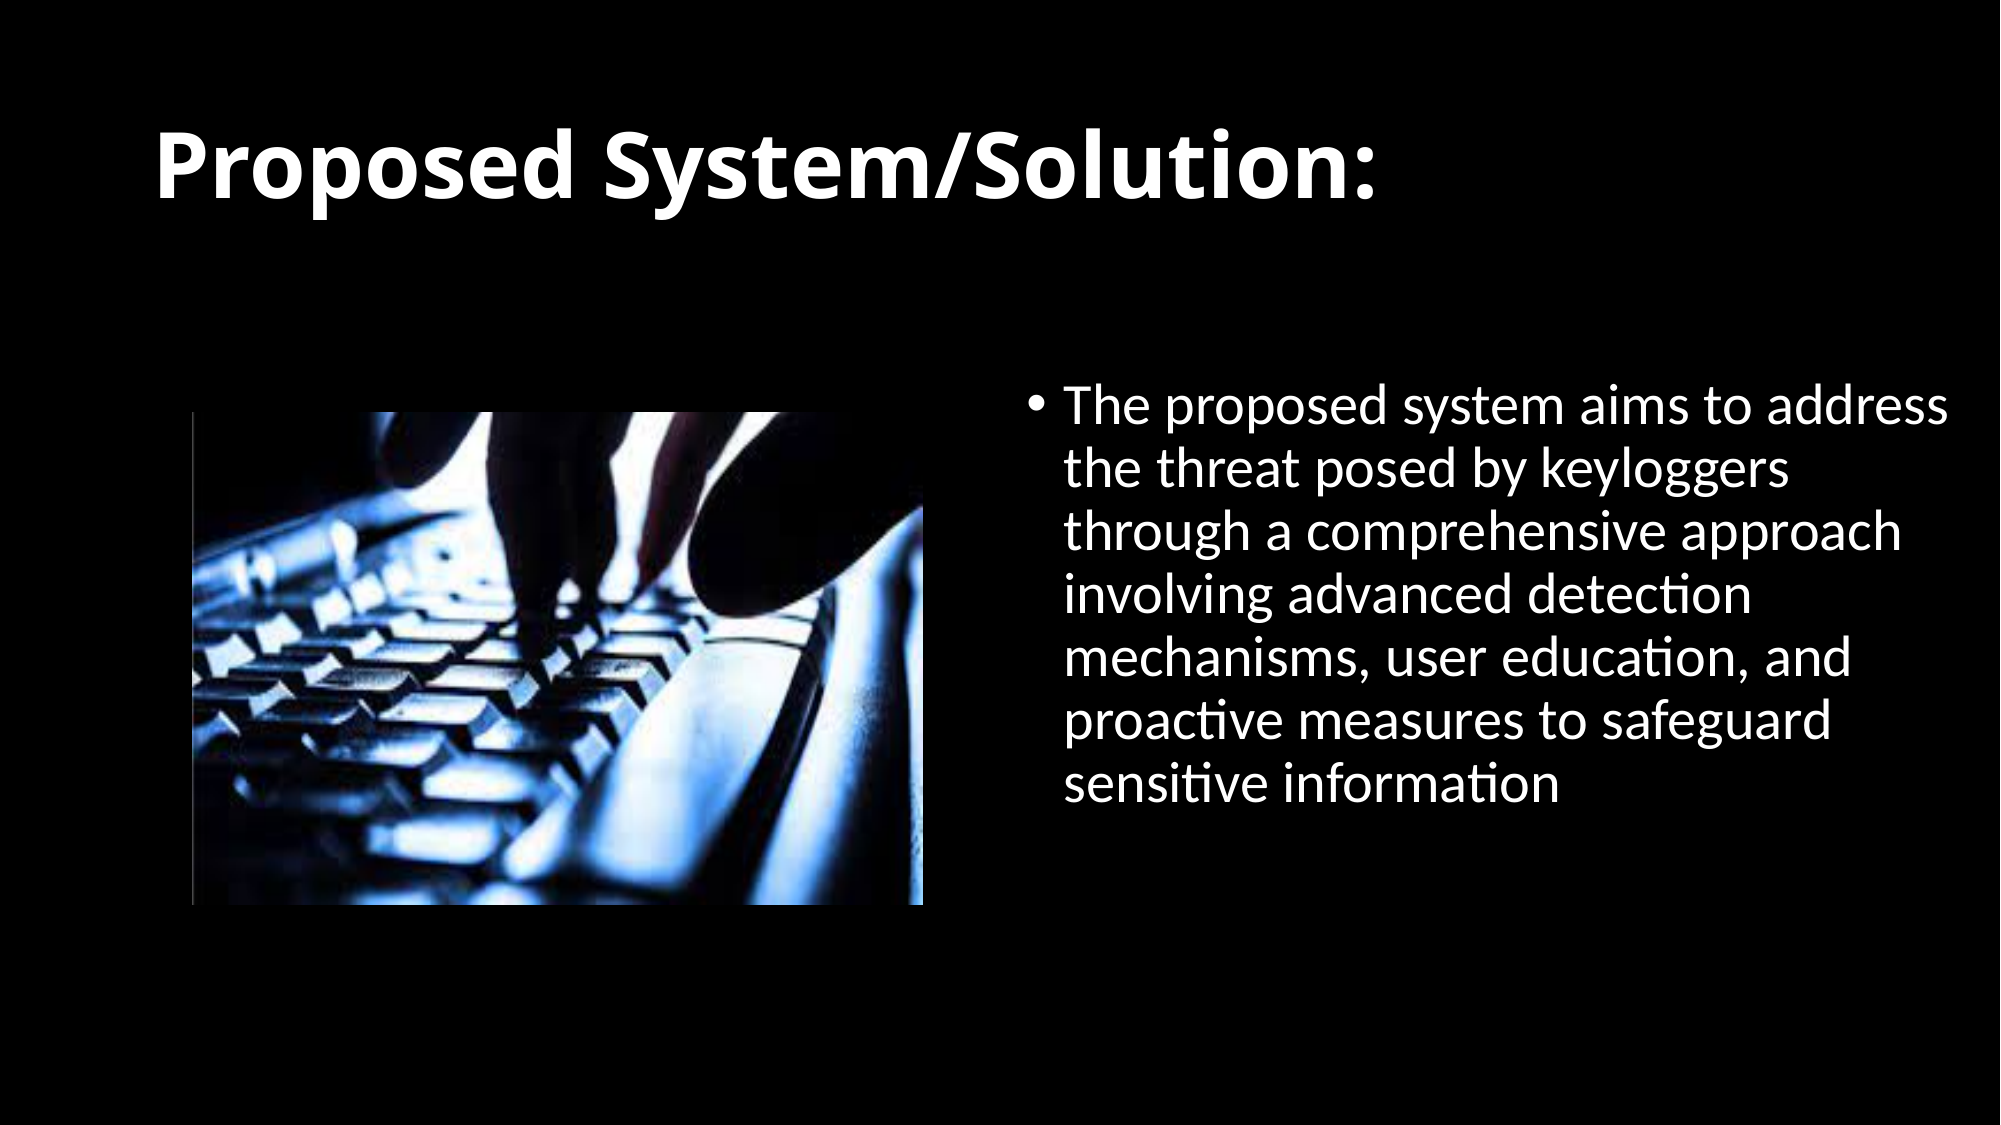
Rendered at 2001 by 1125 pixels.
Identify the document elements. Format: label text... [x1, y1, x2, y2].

picture [192, 412, 923, 905]
title Proposed System/Solution: [137, 59, 1863, 278]
list The proposed system aims to address the threat posed by keyloggers through a comprehensive approach involving advanced detection mechanisms, user education, and proactive measures to safeguard sensitive information [1011, 366, 2000, 1081]
